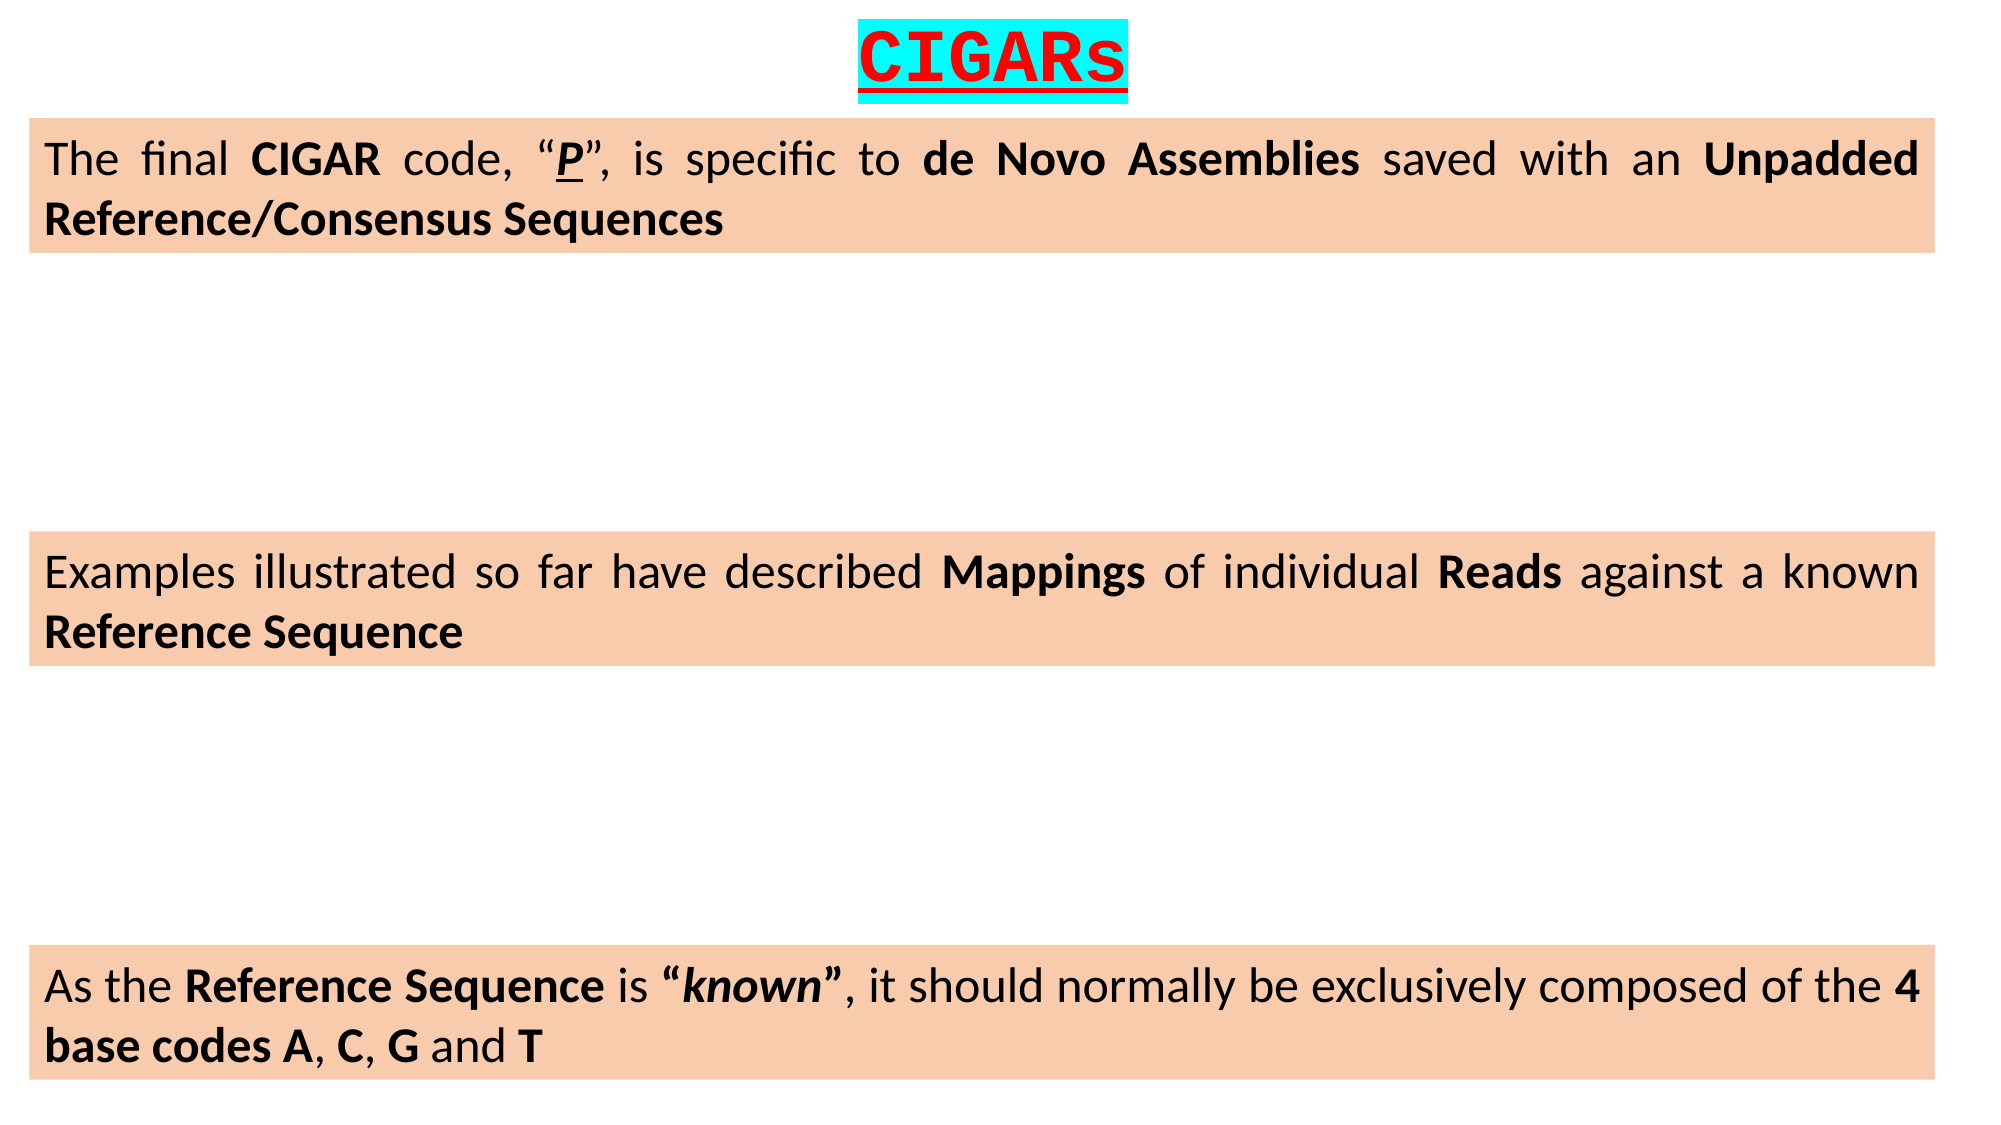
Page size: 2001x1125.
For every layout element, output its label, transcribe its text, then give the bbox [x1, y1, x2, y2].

text_box CIGARs [843, 0, 1157, 104]
text_box As the Reference Sequence is “known”, it should normally be exclusively composed of the 4 base codes A, C, G and T [29, 944, 1935, 1080]
text_box The final CIGAR code, “P”, is specific to de Novo Assemblies saved with an Unpadded Reference/Consensus Sequences [29, 118, 1935, 253]
text_box Examples illustrated so far have described Mappings of individual Reads against a known Reference Sequence [29, 531, 1935, 667]
